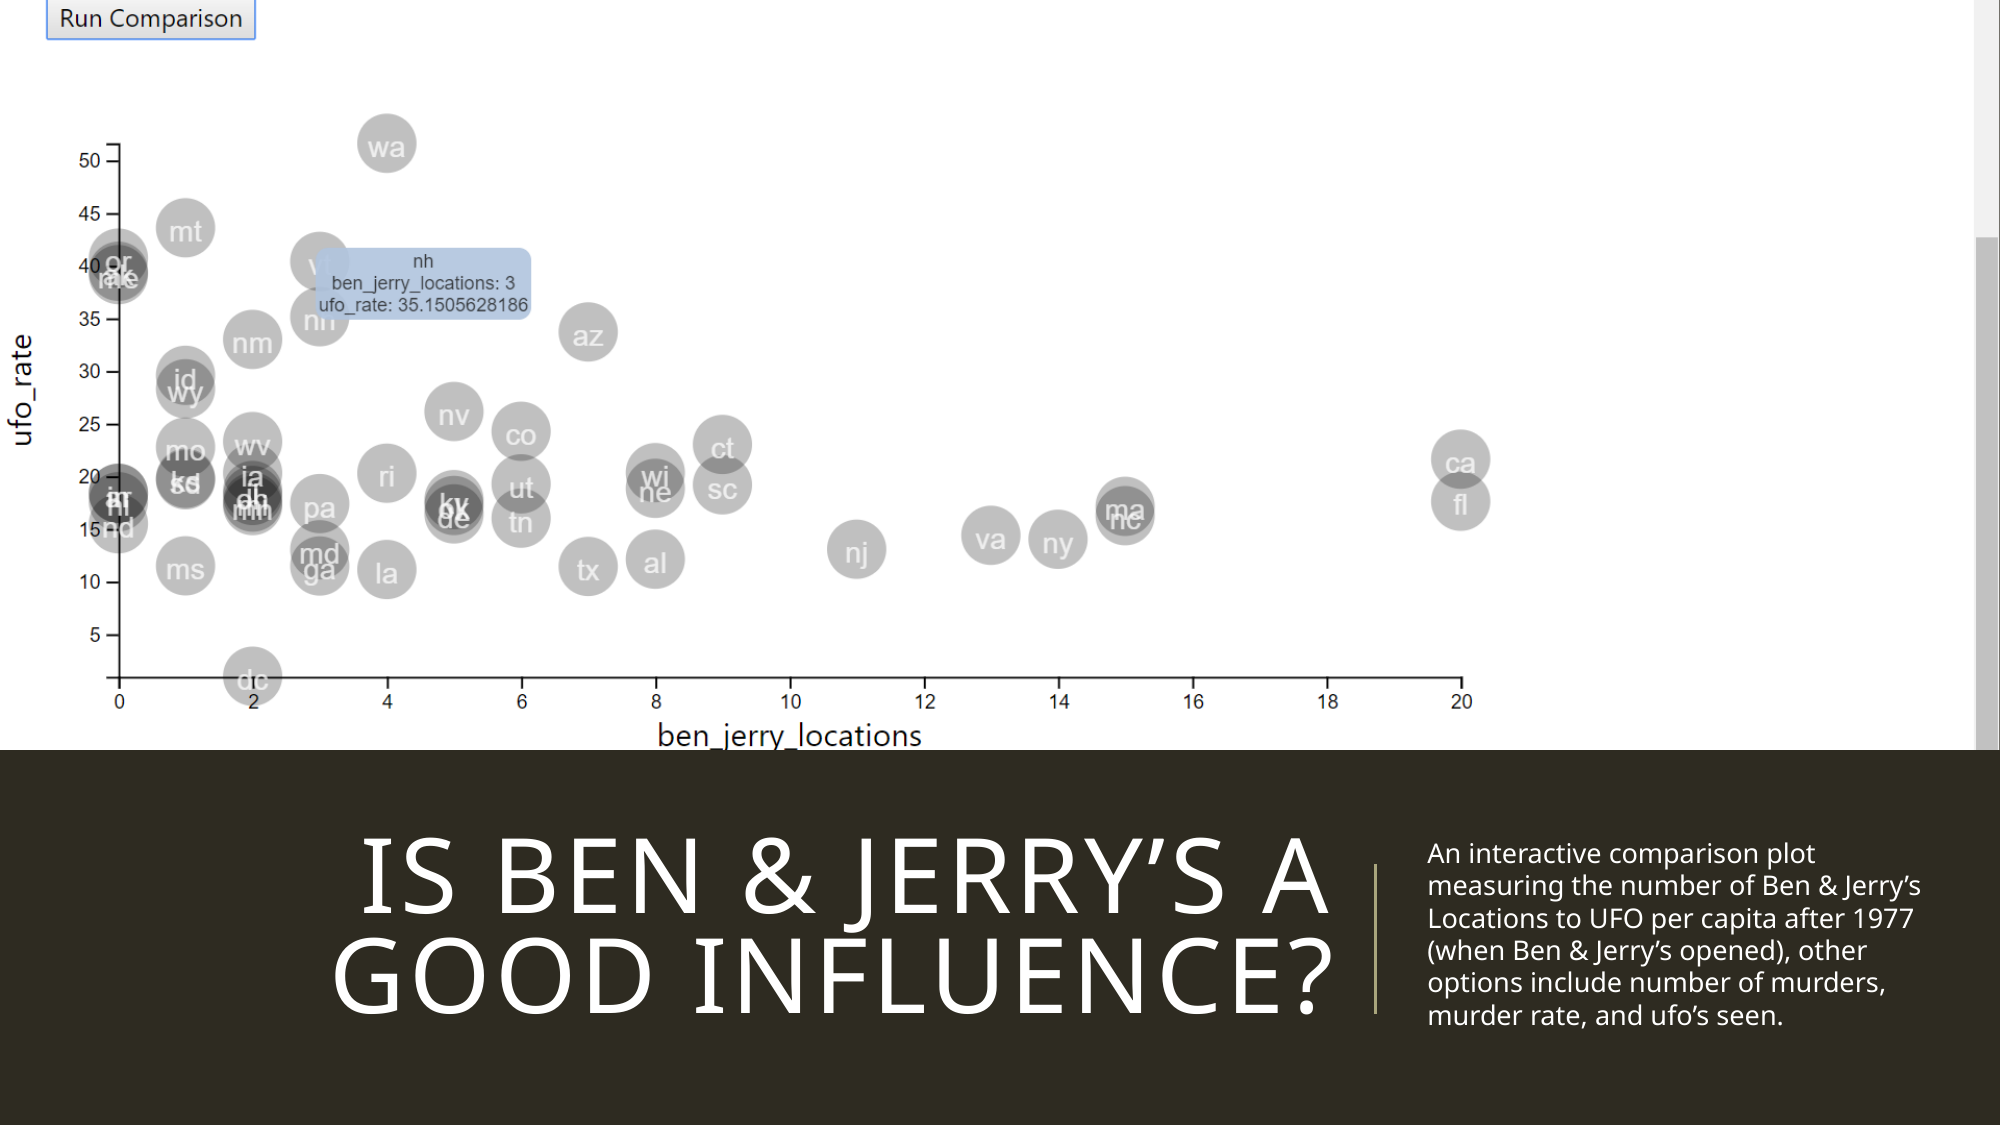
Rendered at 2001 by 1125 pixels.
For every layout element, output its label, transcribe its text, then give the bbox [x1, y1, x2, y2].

list An interactive comparison plot measuring the number of Ben & Jerry’s Locations to UFO per capita after 1977 (when Ben & Jerry’s opened), other options include number of murders, murder rate, and ufo’s seen. [1412, 813, 1938, 1054]
title Is Ben & Jerry’s a good Influence? [75, 813, 1350, 1054]
picture [0, 0, 2000, 751]
